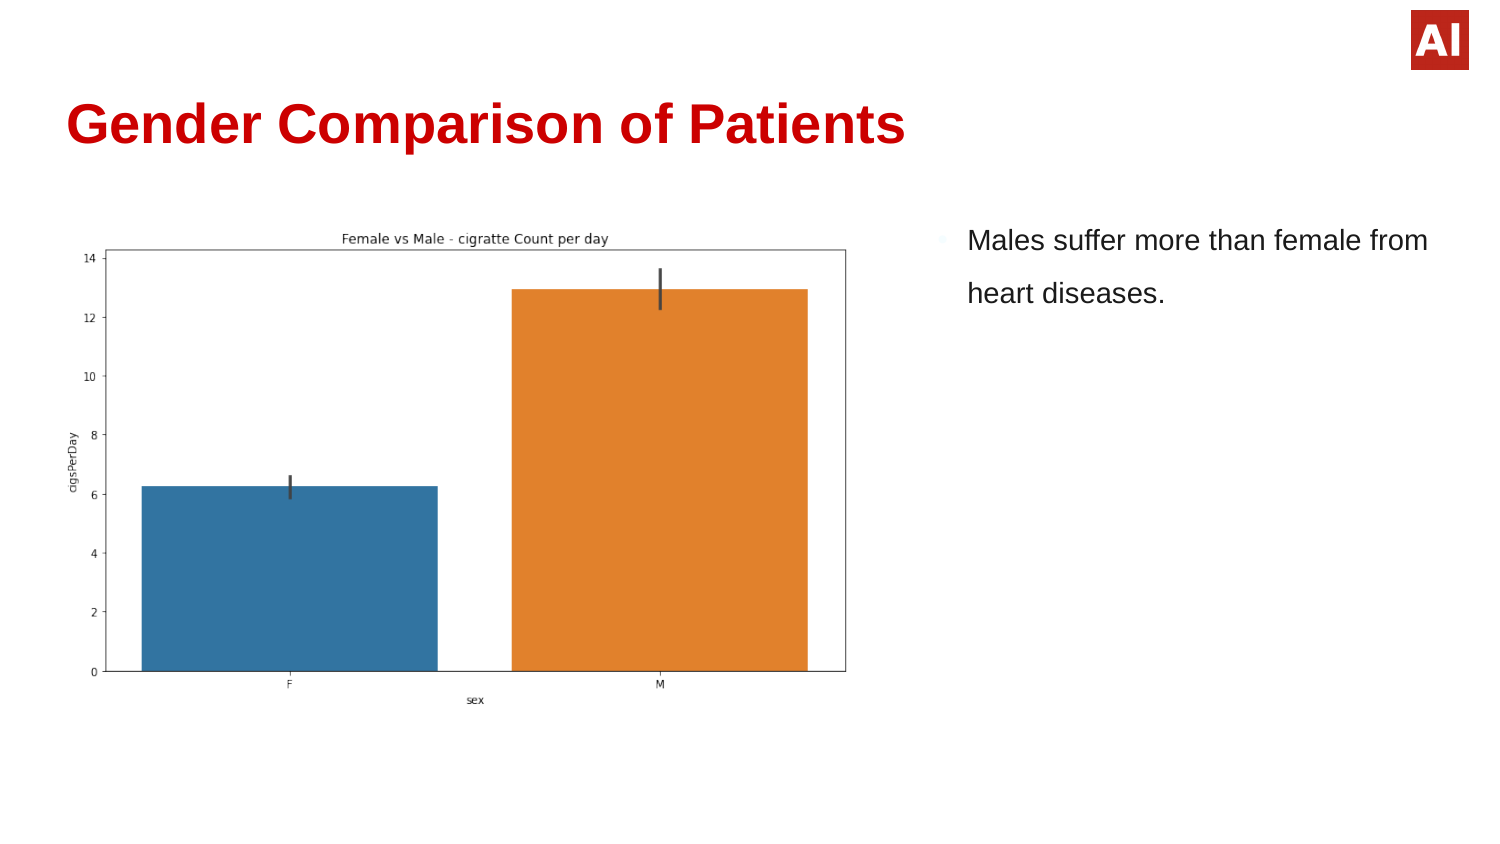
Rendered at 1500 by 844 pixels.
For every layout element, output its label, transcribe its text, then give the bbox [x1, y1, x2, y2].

list Males suffer more than female from heart diseases. [922, 188, 1450, 750]
title Gender Comparison of Patients [50, 72, 1450, 168]
picture [59, 225, 853, 713]
picture [1411, 10, 1469, 70]
